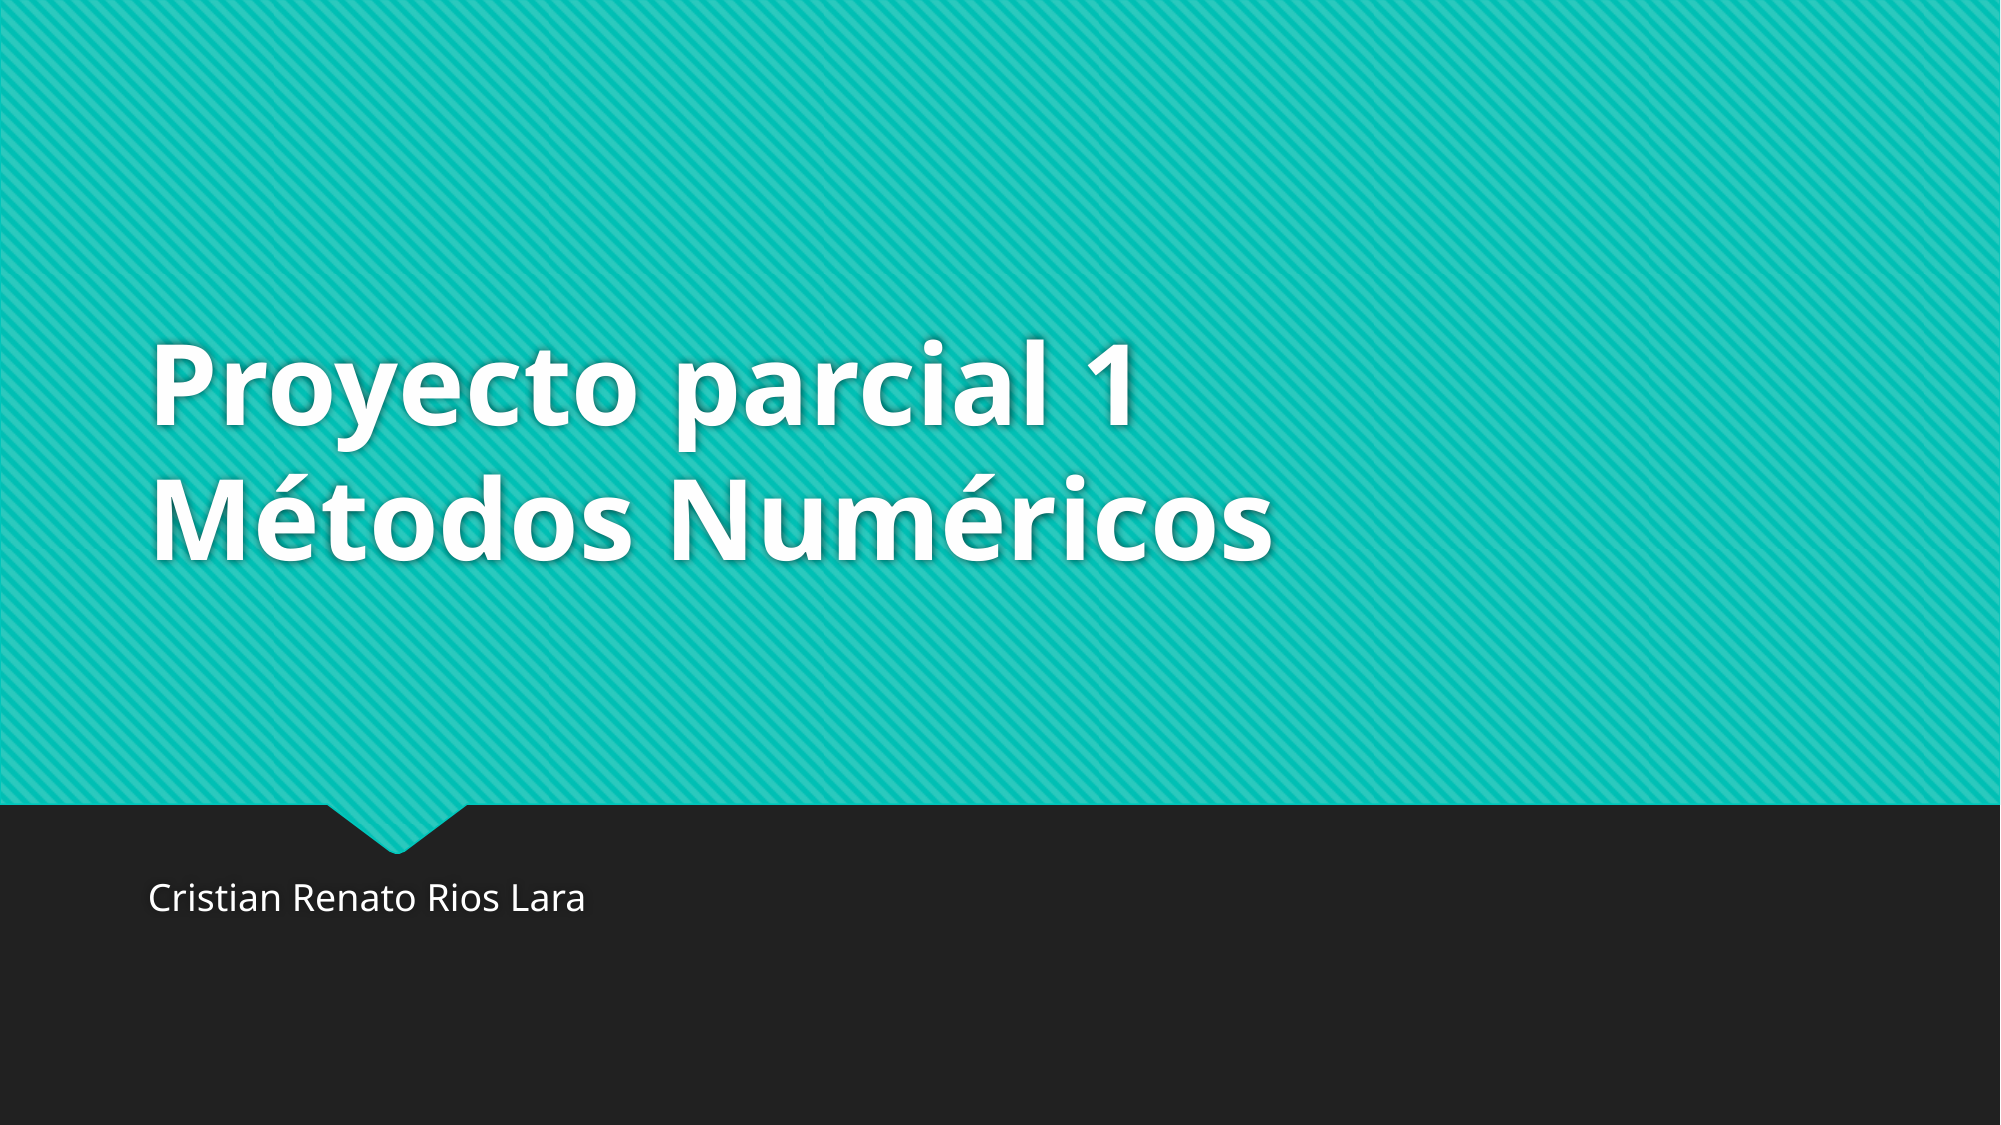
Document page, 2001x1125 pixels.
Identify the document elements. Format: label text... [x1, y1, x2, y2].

subtitle Cristian Renato Rios Lara [132, 866, 1868, 938]
title Proyecto parcial 1 Métodos Numéricos [132, 237, 1868, 726]
